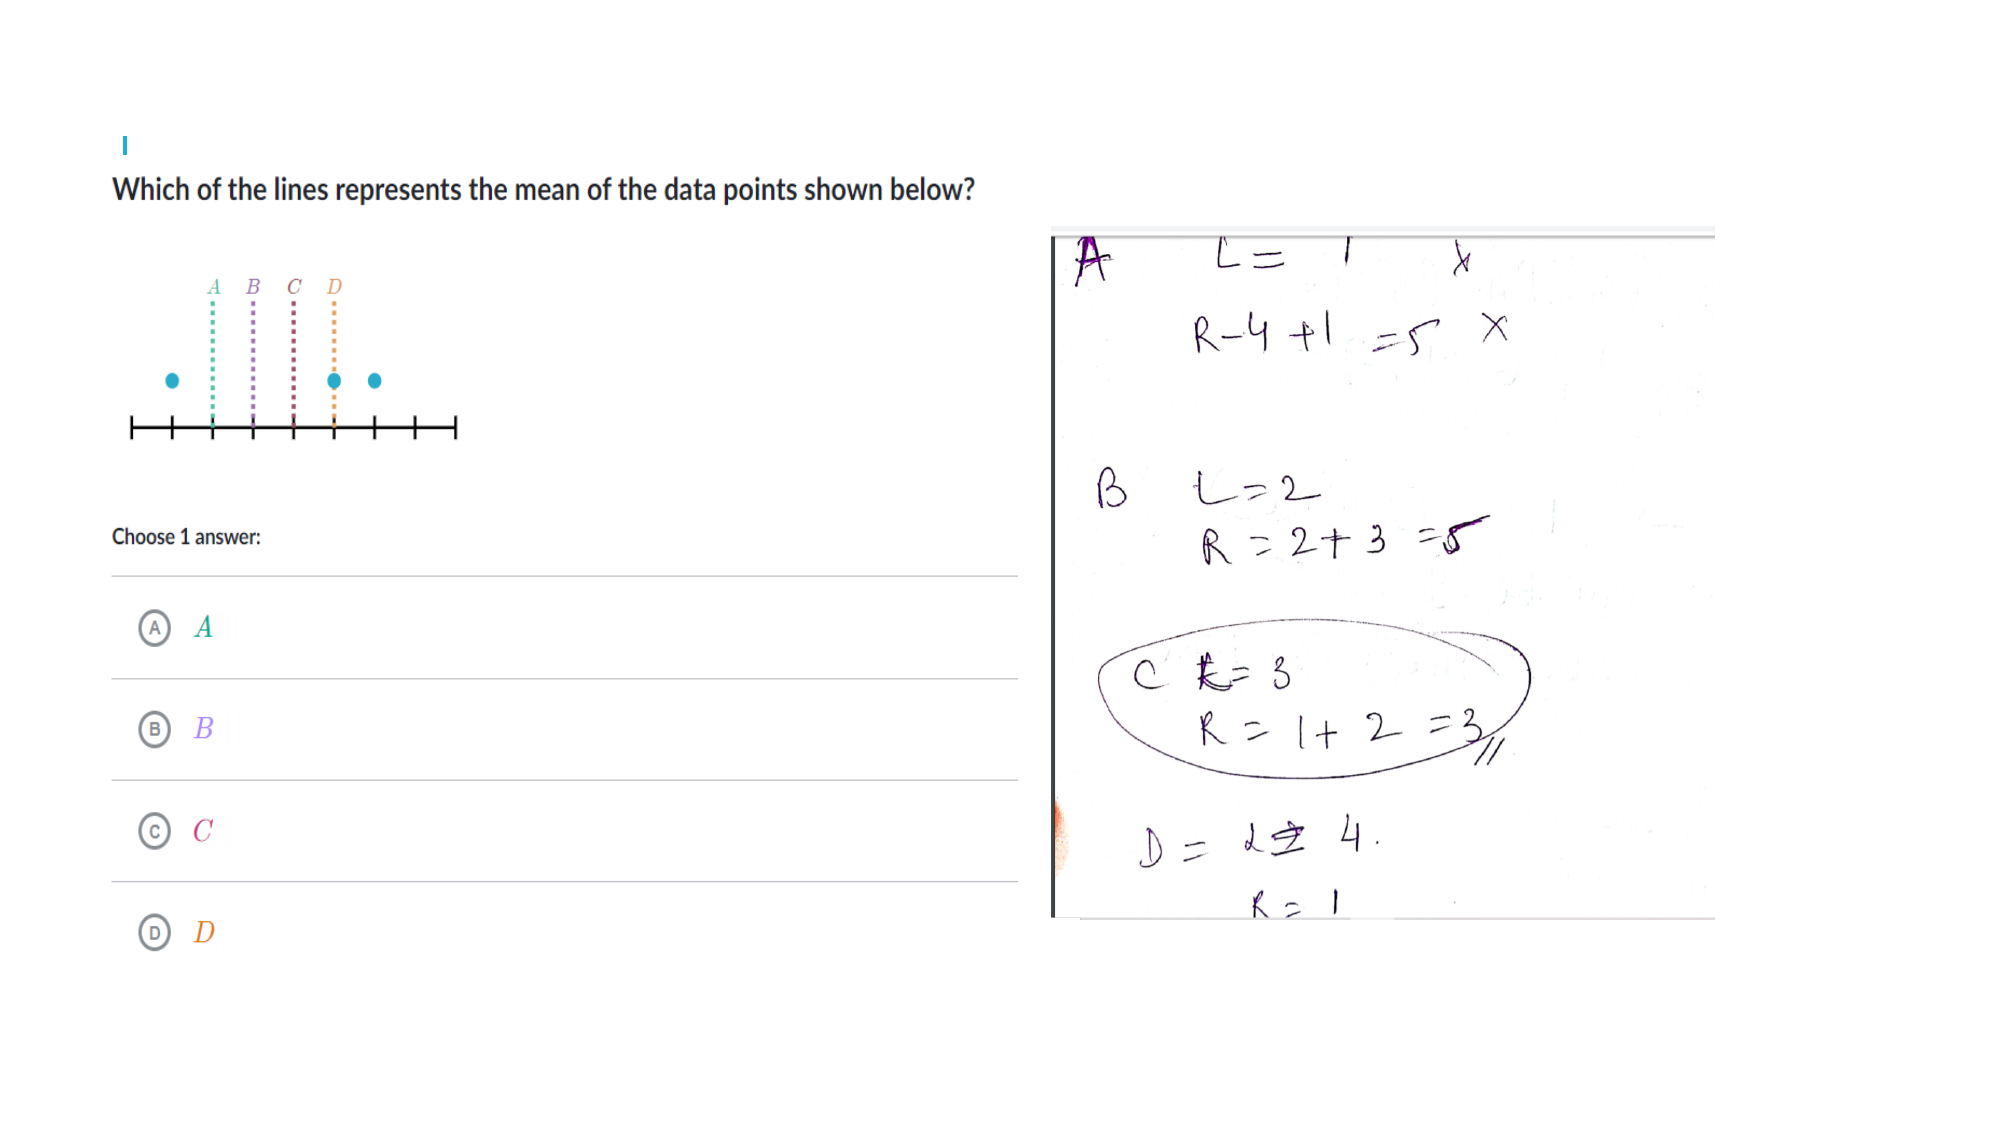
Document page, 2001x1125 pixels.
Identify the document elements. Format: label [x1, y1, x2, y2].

picture [90, 155, 1019, 970]
picture [1051, 226, 1715, 921]
